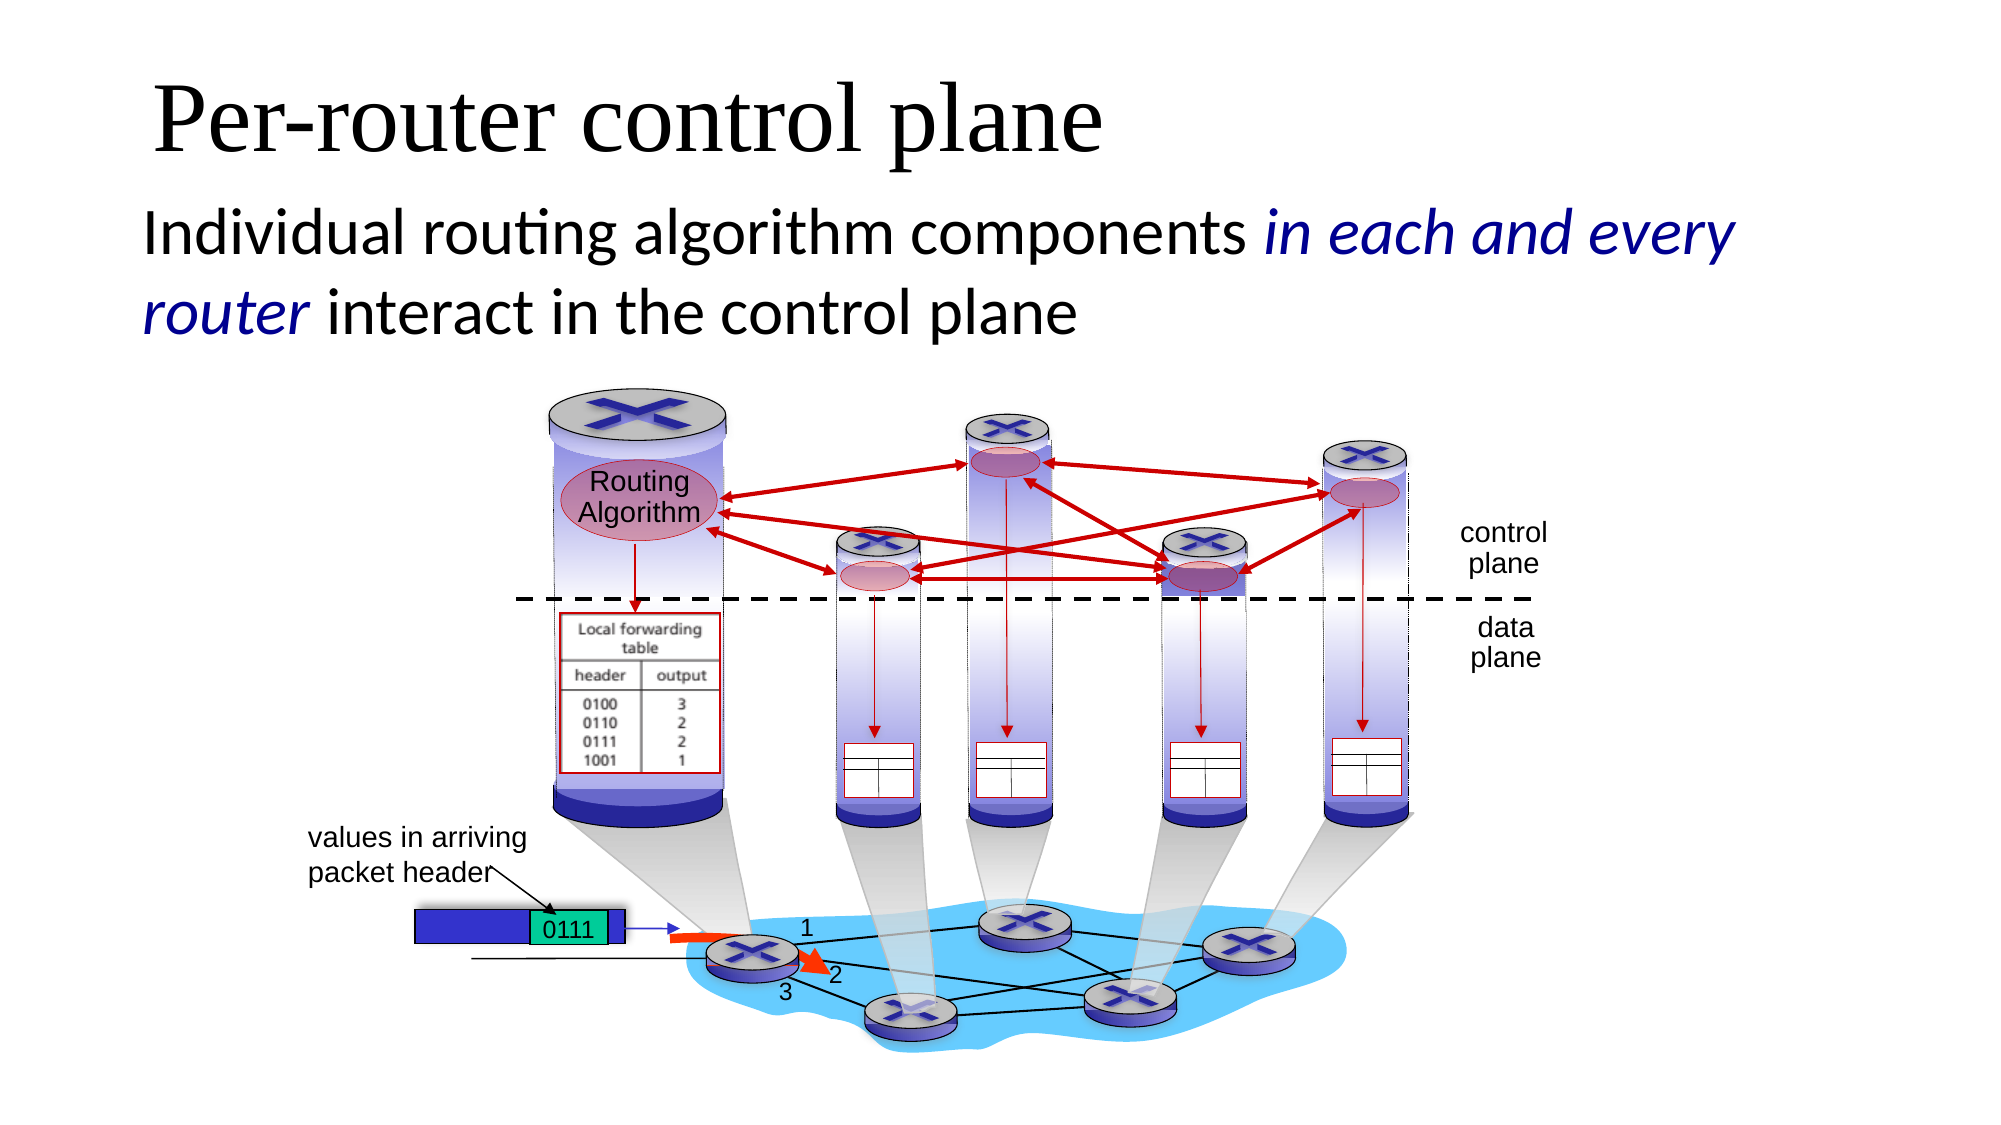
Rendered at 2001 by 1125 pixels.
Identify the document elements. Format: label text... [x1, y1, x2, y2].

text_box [864, 1013, 958, 1042]
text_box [560, 613, 1402, 798]
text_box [635, 479, 1364, 739]
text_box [958, 1013, 1084, 1017]
title Per-router control plane [137, 45, 1863, 180]
text_box Individual routing algorithm components in each and every router interact in the control plane [128, 180, 1931, 356]
text_box values in arriving packet header [293, 810, 549, 896]
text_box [516, 510, 635, 683]
text_box [880, 1013, 1231, 1053]
text_box [825, 1017, 860, 1028]
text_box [1084, 1013, 1177, 1028]
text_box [1364, 510, 1563, 683]
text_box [414, 865, 680, 946]
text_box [560, 447, 1400, 510]
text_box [706, 934, 799, 984]
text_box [773, 1013, 864, 1017]
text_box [549, 683, 1414, 1013]
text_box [549, 388, 1414, 510]
